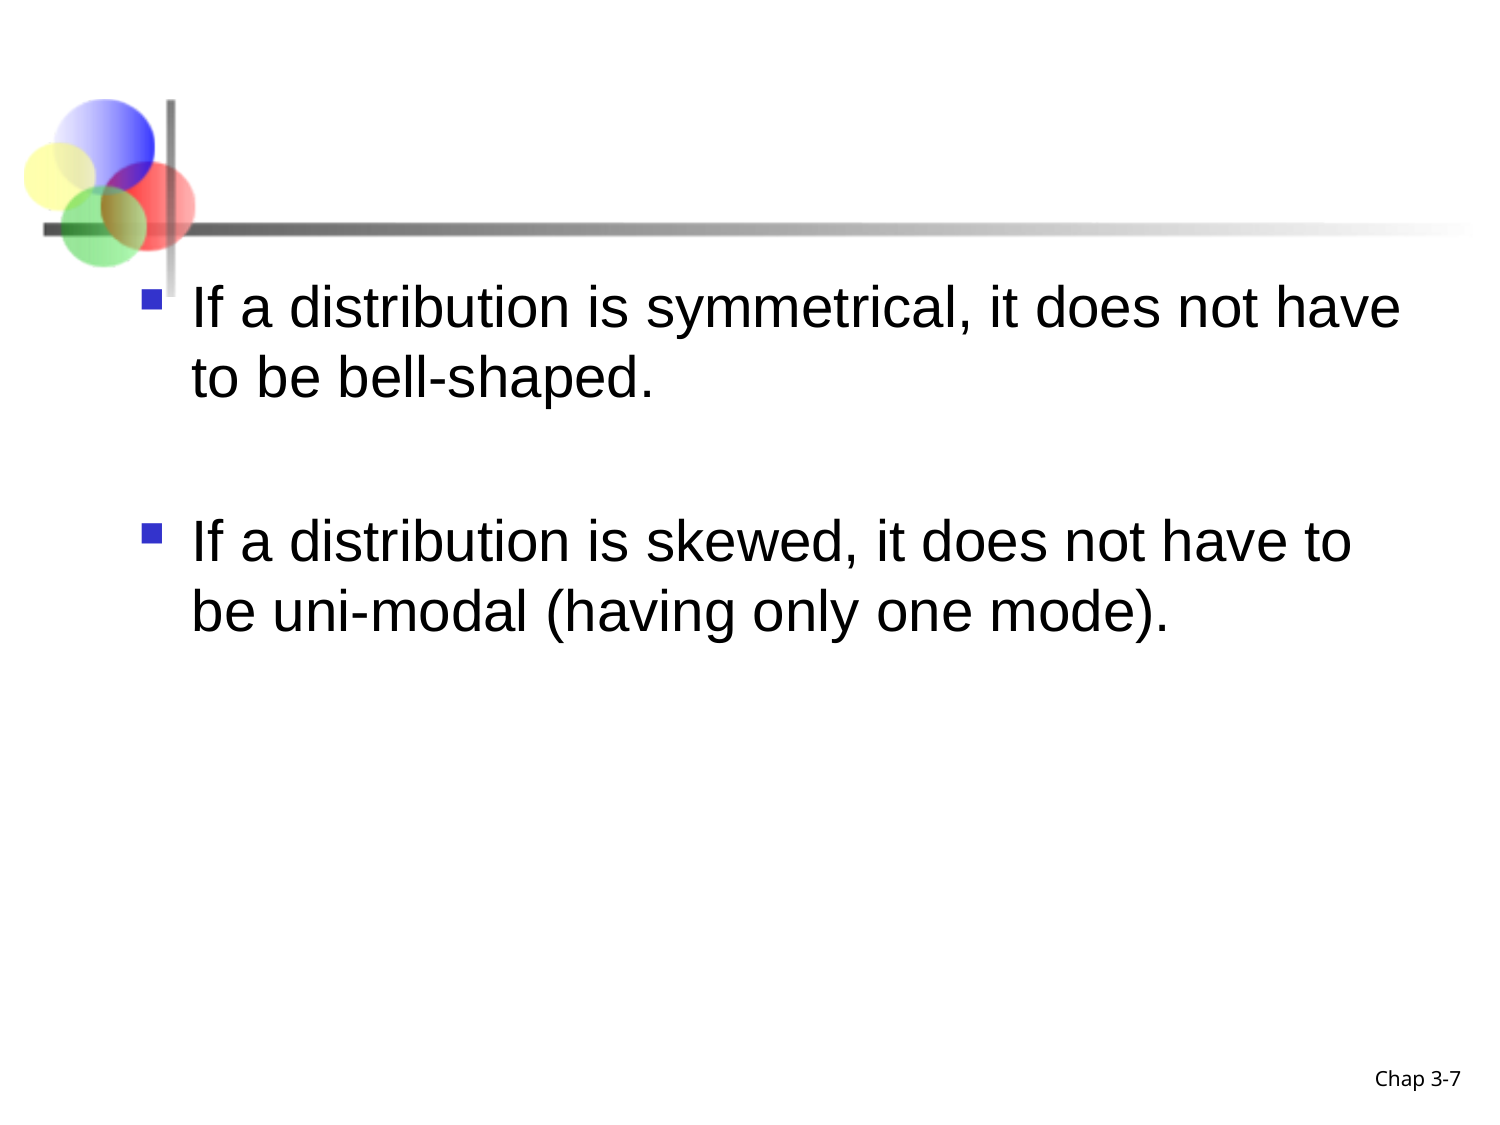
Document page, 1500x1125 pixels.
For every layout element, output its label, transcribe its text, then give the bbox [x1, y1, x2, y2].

slide_number Chap 3-7 [1162, 1050, 1475, 1101]
picture [24, 99, 1475, 297]
list If a distribution is symmetrical, it does not have to be bell-shaped. If a distribution is skewed, it does not have to be uni-modal (having only one mode). [125, 262, 1450, 938]
